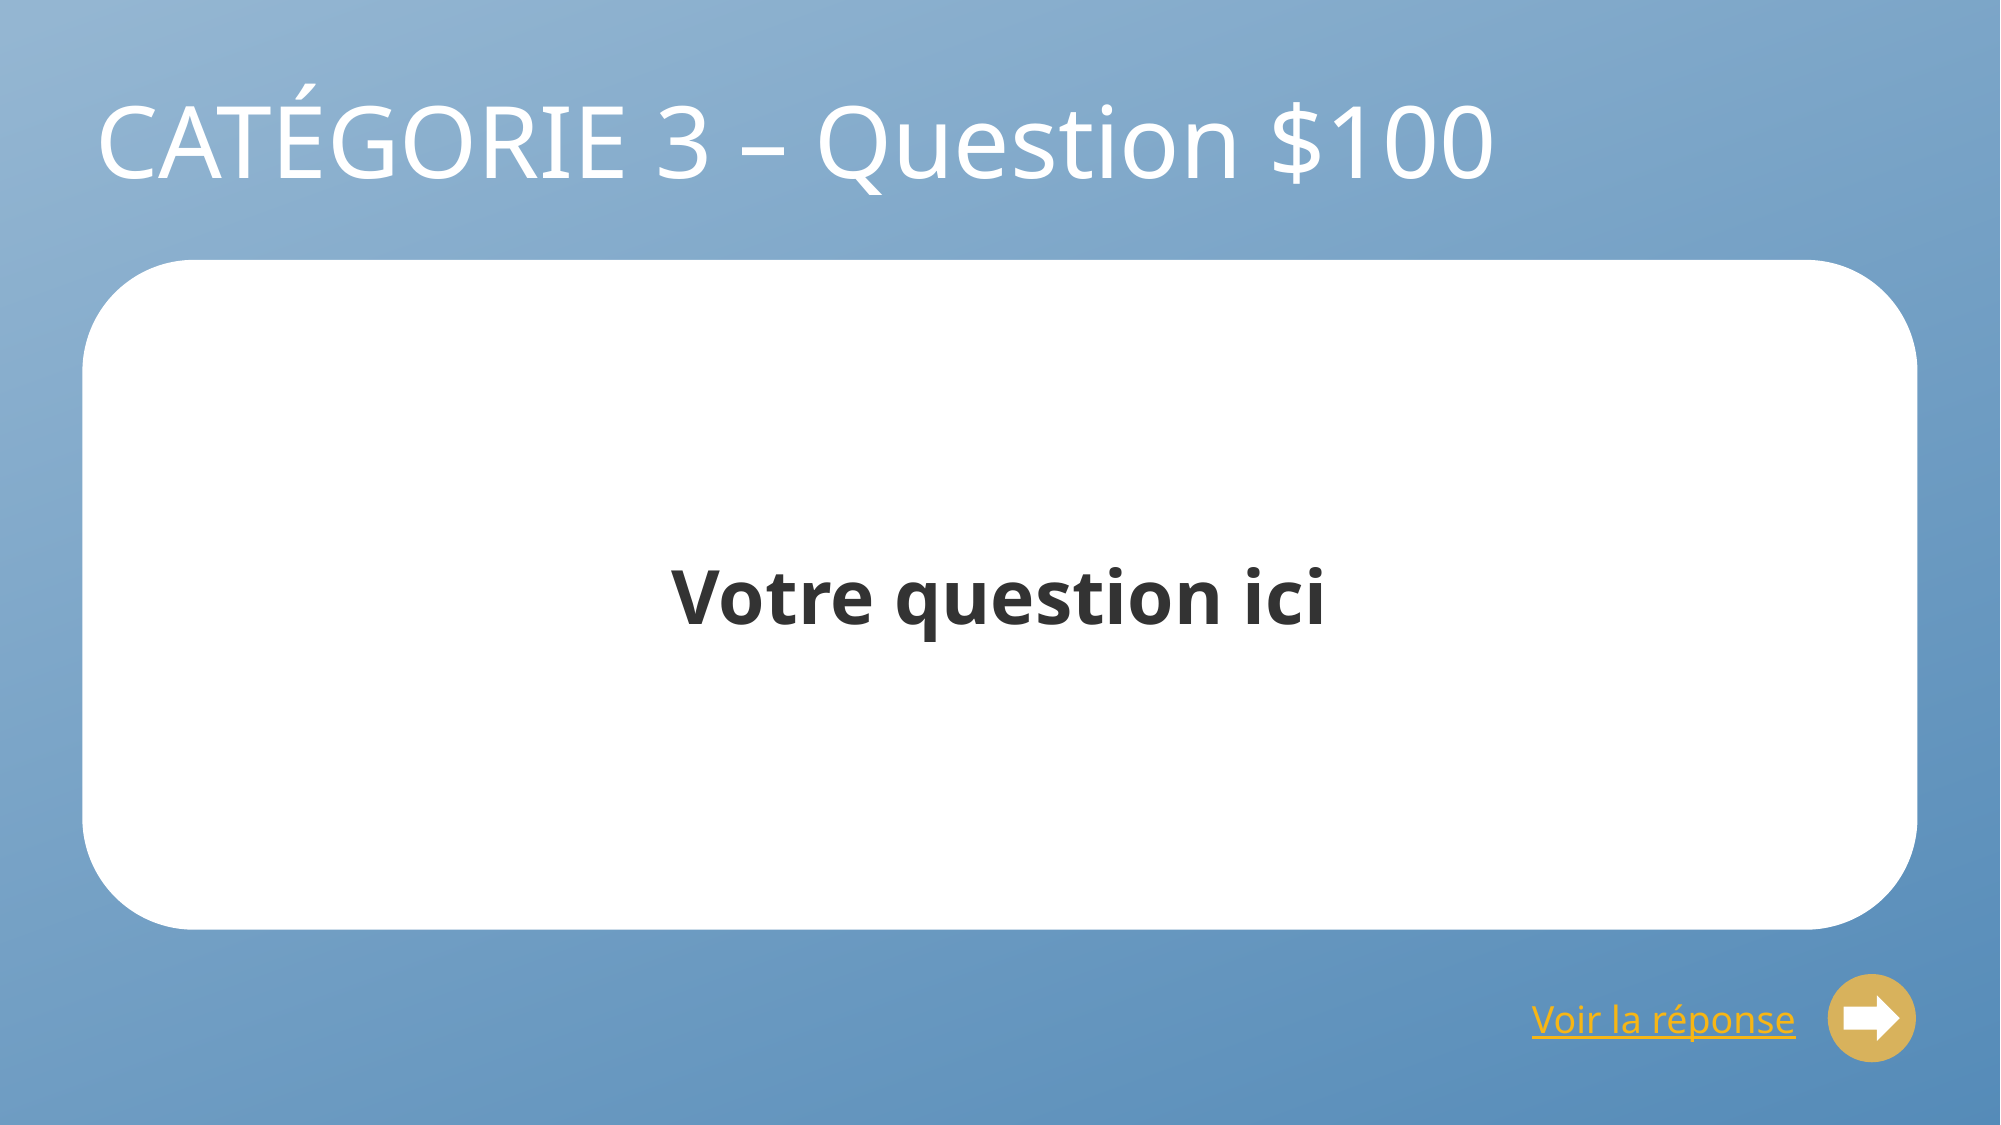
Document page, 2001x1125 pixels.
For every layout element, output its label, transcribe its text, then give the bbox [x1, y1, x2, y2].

text_box Votre question ici [81, 258, 1919, 931]
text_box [1827, 973, 1916, 1063]
text_box Voir la réponse [1230, 988, 1812, 1055]
title CATÉGORIE 3 – Question $100 [80, 37, 1806, 255]
